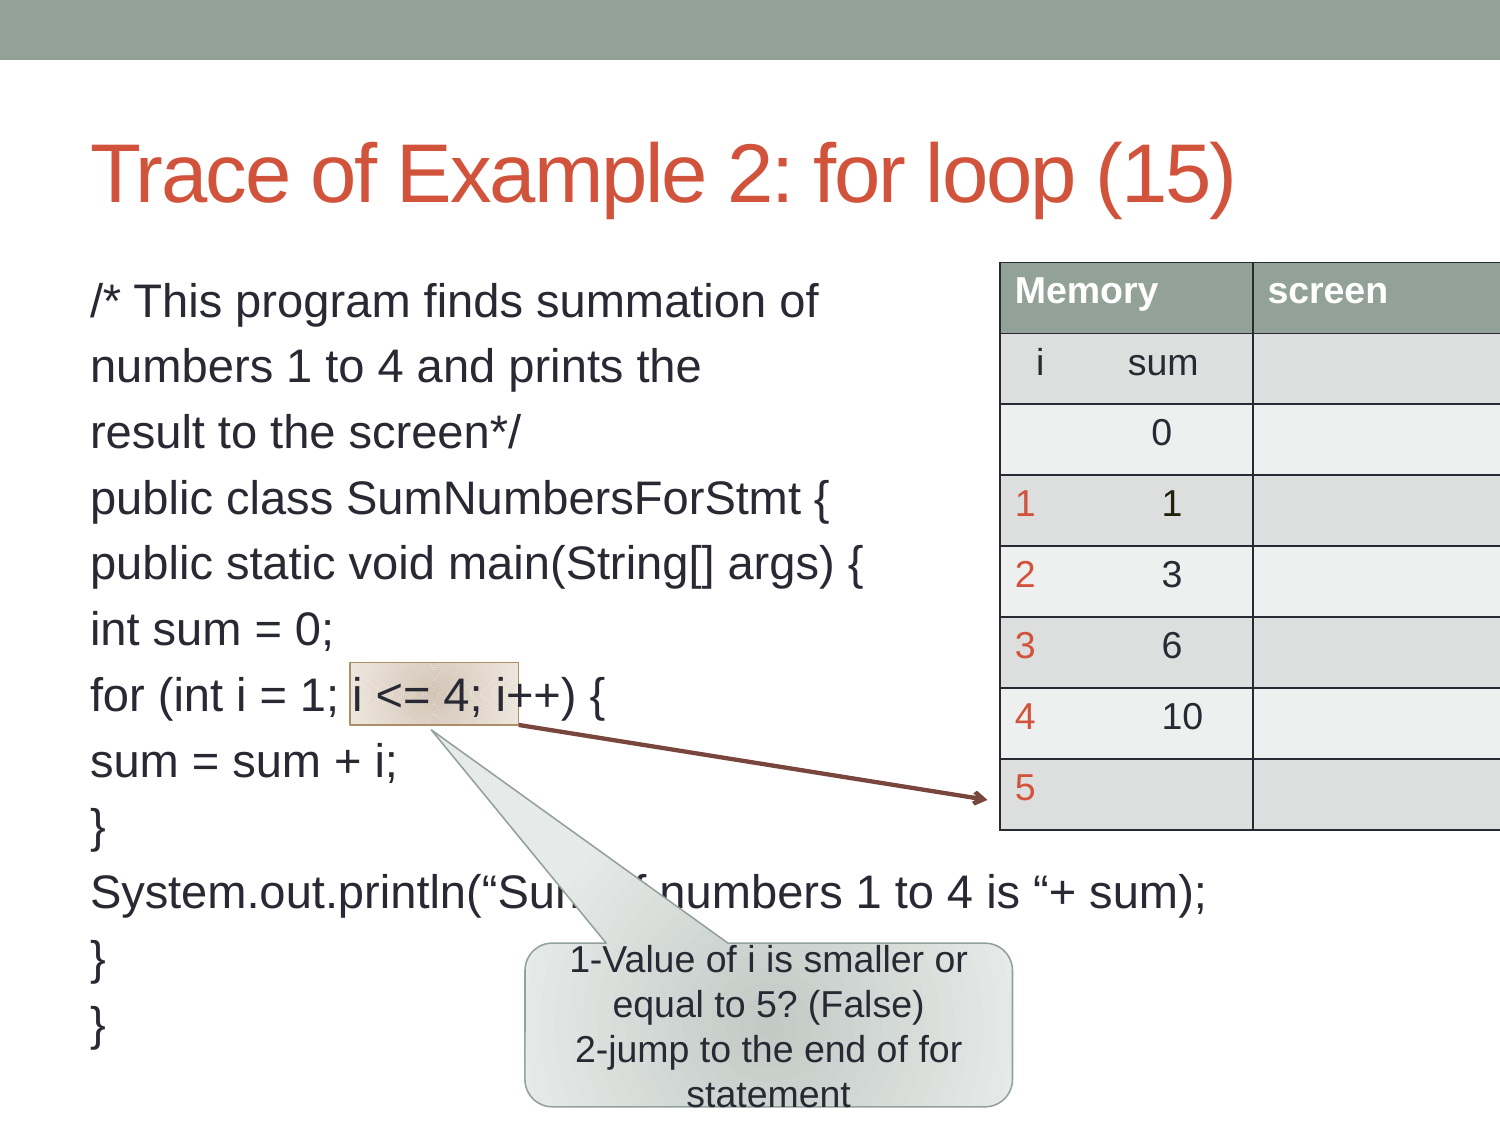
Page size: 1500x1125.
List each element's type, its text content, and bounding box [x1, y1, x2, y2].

table_cell 0 [1001, 405, 1252, 474]
table_cell [1254, 689, 1500, 758]
table_cell 2 3 [1001, 547, 1252, 616]
table_cell [1254, 618, 1500, 687]
table_cell [1254, 760, 1500, 829]
table_cell 5 [1001, 760, 1252, 829]
table_cell [1254, 476, 1500, 545]
table_cell [1254, 334, 1500, 403]
table_cell [1254, 547, 1500, 616]
table_cell [1254, 405, 1500, 474]
text_box 1-Value of i is smaller or equal to 5? (False) 2-jump to the end of for statement [430, 729, 1014, 1108]
table_cell 3 6 [1001, 618, 1252, 687]
table_header Memory [1001, 263, 1252, 333]
title Trace of Example 2: for loop (15) [75, 87, 1425, 250]
table_cell 4 10 [1001, 689, 1252, 758]
table_cell 1 1 [1001, 476, 1252, 545]
list /* This program finds summation of numbers 1 to 4 and prints the result to the screen*/ public class SumNumbersForStmt { public static void main(String[] args) { int sum = 0; for (int i = 1; i <= 4; i++) { sum = sum + i; } System.out.println(“Sum of numbers 1 to 4 is “+ sum); } } [75, 262, 1425, 1063]
table_cell i sum [1001, 334, 1252, 403]
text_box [518, 724, 988, 801]
table_header screen [1254, 263, 1500, 333]
